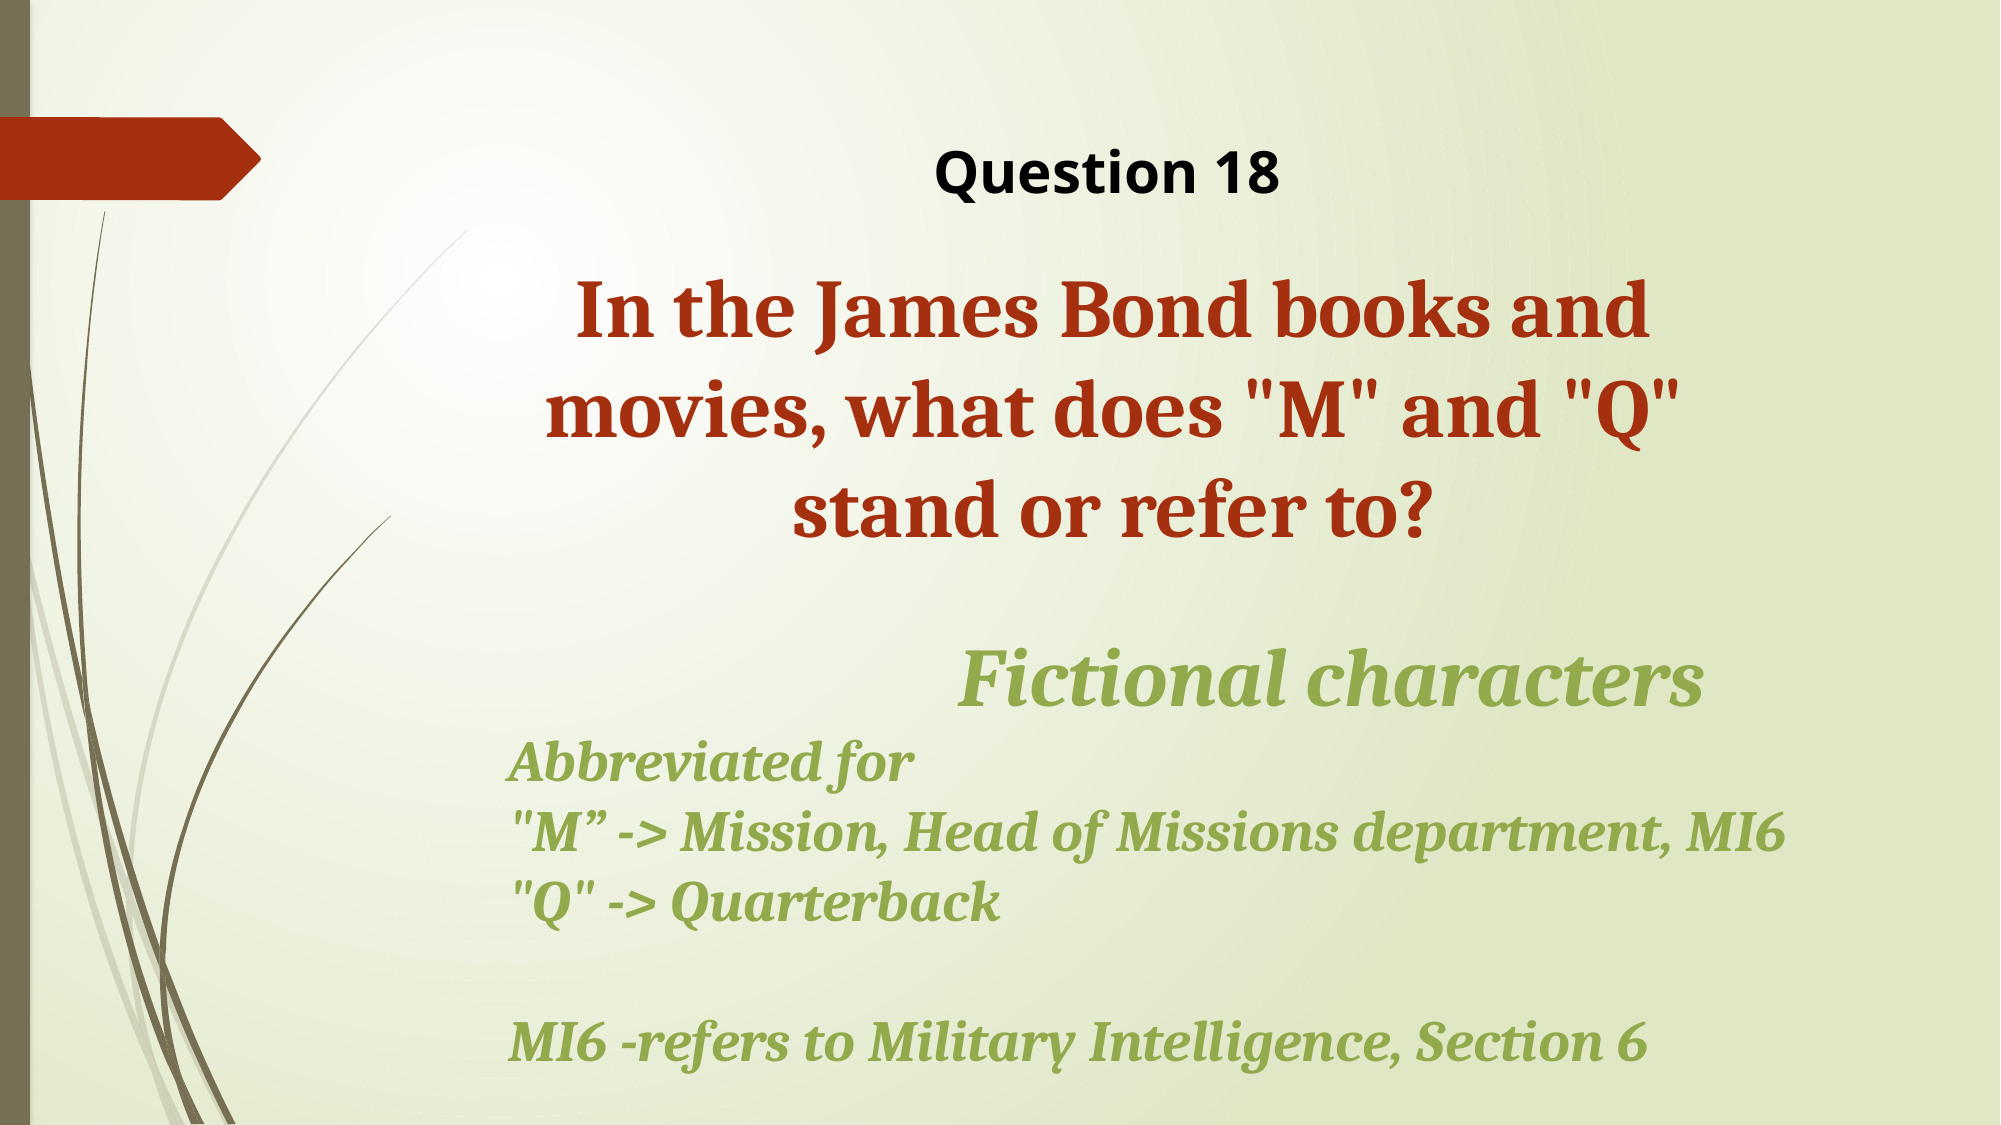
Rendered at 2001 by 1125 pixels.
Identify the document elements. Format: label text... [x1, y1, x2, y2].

text_box In the James Bond books and movies, what does "M" and "Q" stand or refer to? [481, 246, 1748, 562]
text_box Question 18 [493, 127, 1736, 213]
text_box Fictional characters Abbreviated for "M” -> Mission, Head of Missions department, MI6 "Q" -> Quarterback MI6 -refers to Military Intelligence, Section 6 [493, 615, 1938, 1081]
